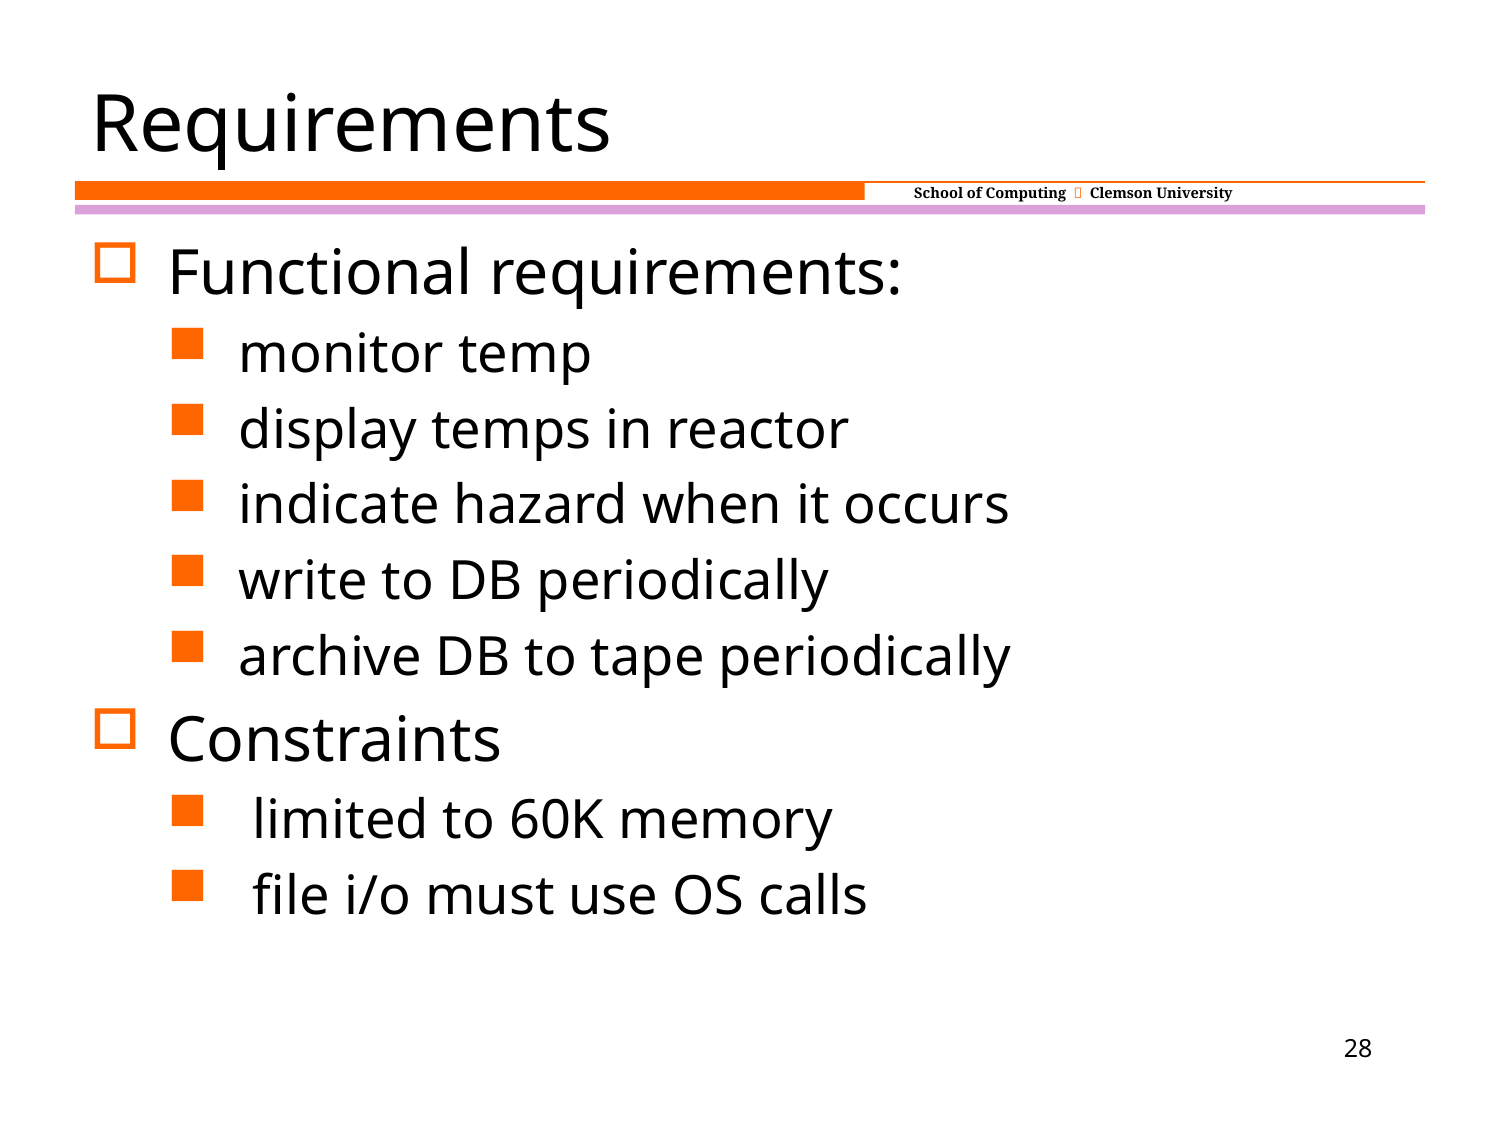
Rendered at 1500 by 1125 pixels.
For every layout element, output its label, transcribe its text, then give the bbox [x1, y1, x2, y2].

title Requirements [75, 37, 1425, 175]
list Functional requirements: monitor temp display temps in reactor indicate hazard when it occurs write to DB periodically archive DB to tape periodically Constraints limited to 60K memory file i/o must use OS calls [75, 224, 1425, 1088]
slide_number 28 [1074, 1025, 1388, 1100]
